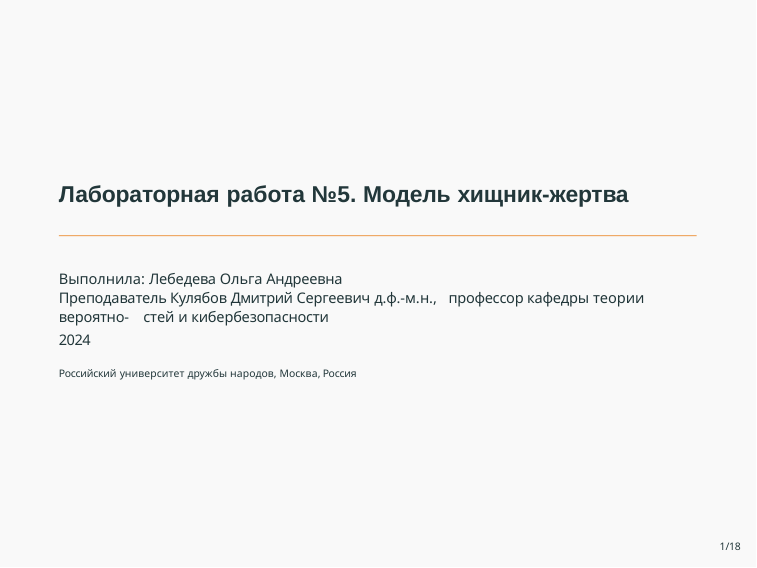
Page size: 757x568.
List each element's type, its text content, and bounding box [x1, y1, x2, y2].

text_box [0, 0, 756, 567]
title Лабораторная работа №5. Модель хищник-жертва [56, 177, 631, 266]
slide_number 1/18 [707, 539, 742, 568]
text_box Выполнила: Лебедева Ольга Андреевна Преподаватель Кулябов Дмитрий Сергеевич д.ф.-м.н., профессор кафедры теории вероятно- стей и кибербезопасности 2024 Российский университет дружбы народов, Москва, Россия [56, 266, 702, 381]
